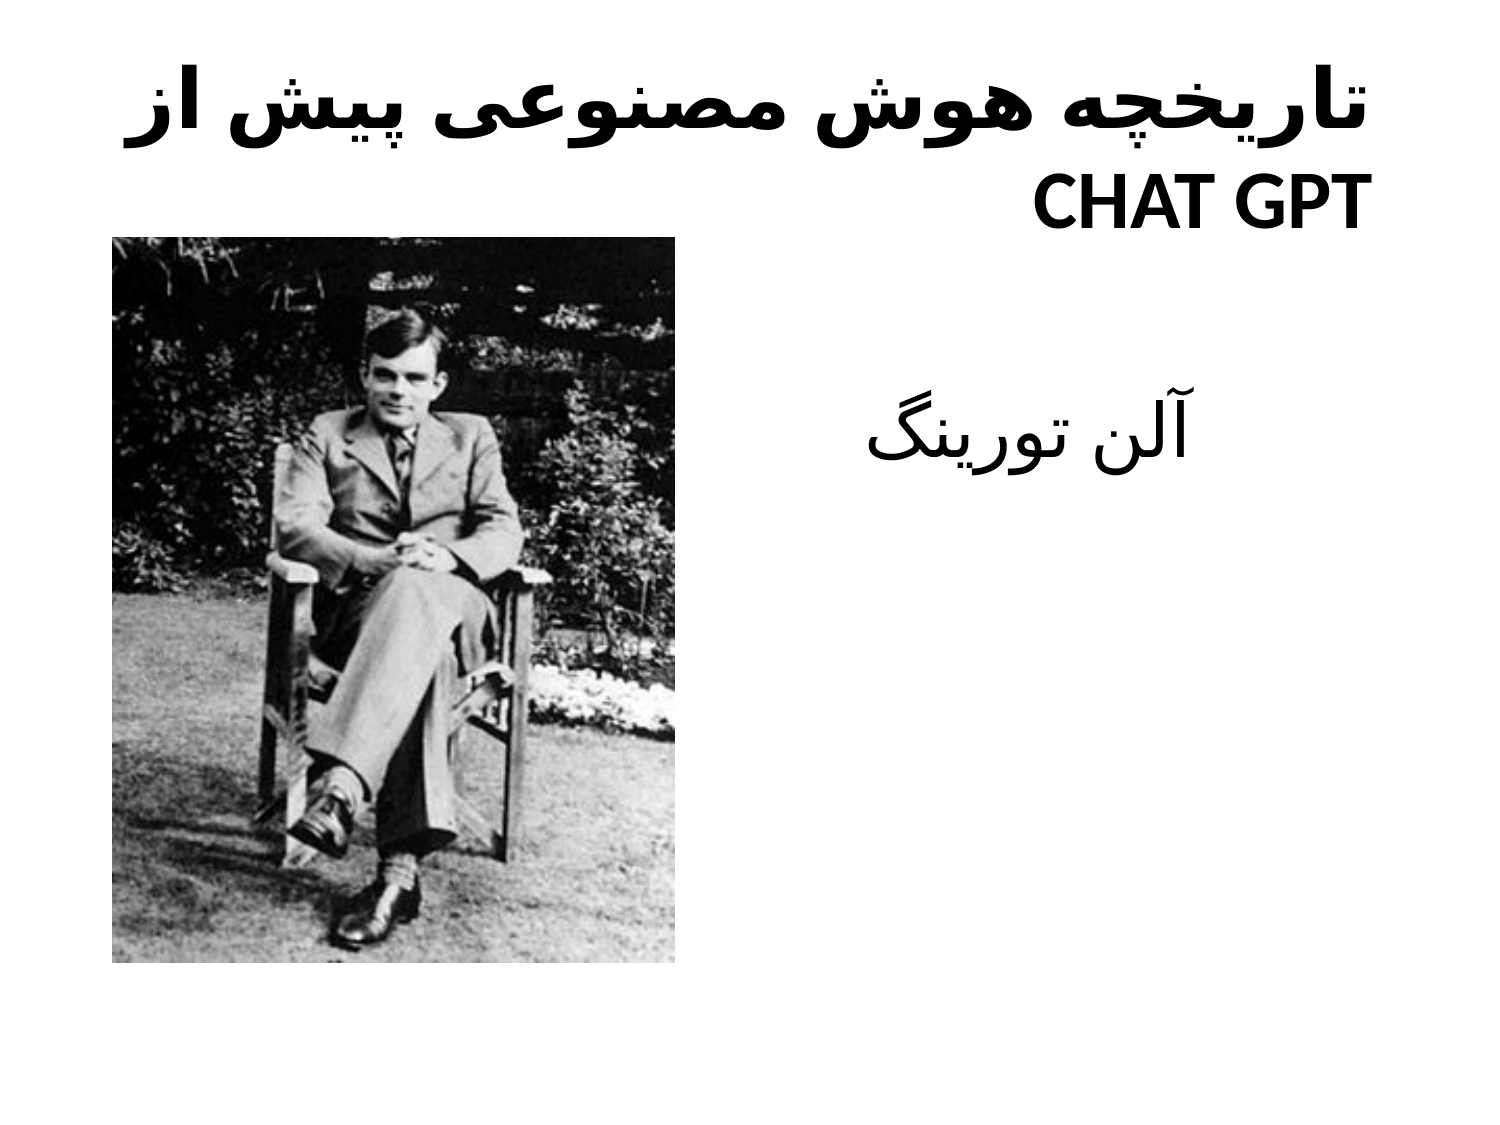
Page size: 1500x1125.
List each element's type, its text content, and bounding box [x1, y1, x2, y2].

title تاریخچه هوش مصنوعی پیش از chat gpt [112, 37, 1388, 261]
picture [112, 237, 676, 963]
text_box آلن تورینگ [849, 374, 1263, 480]
